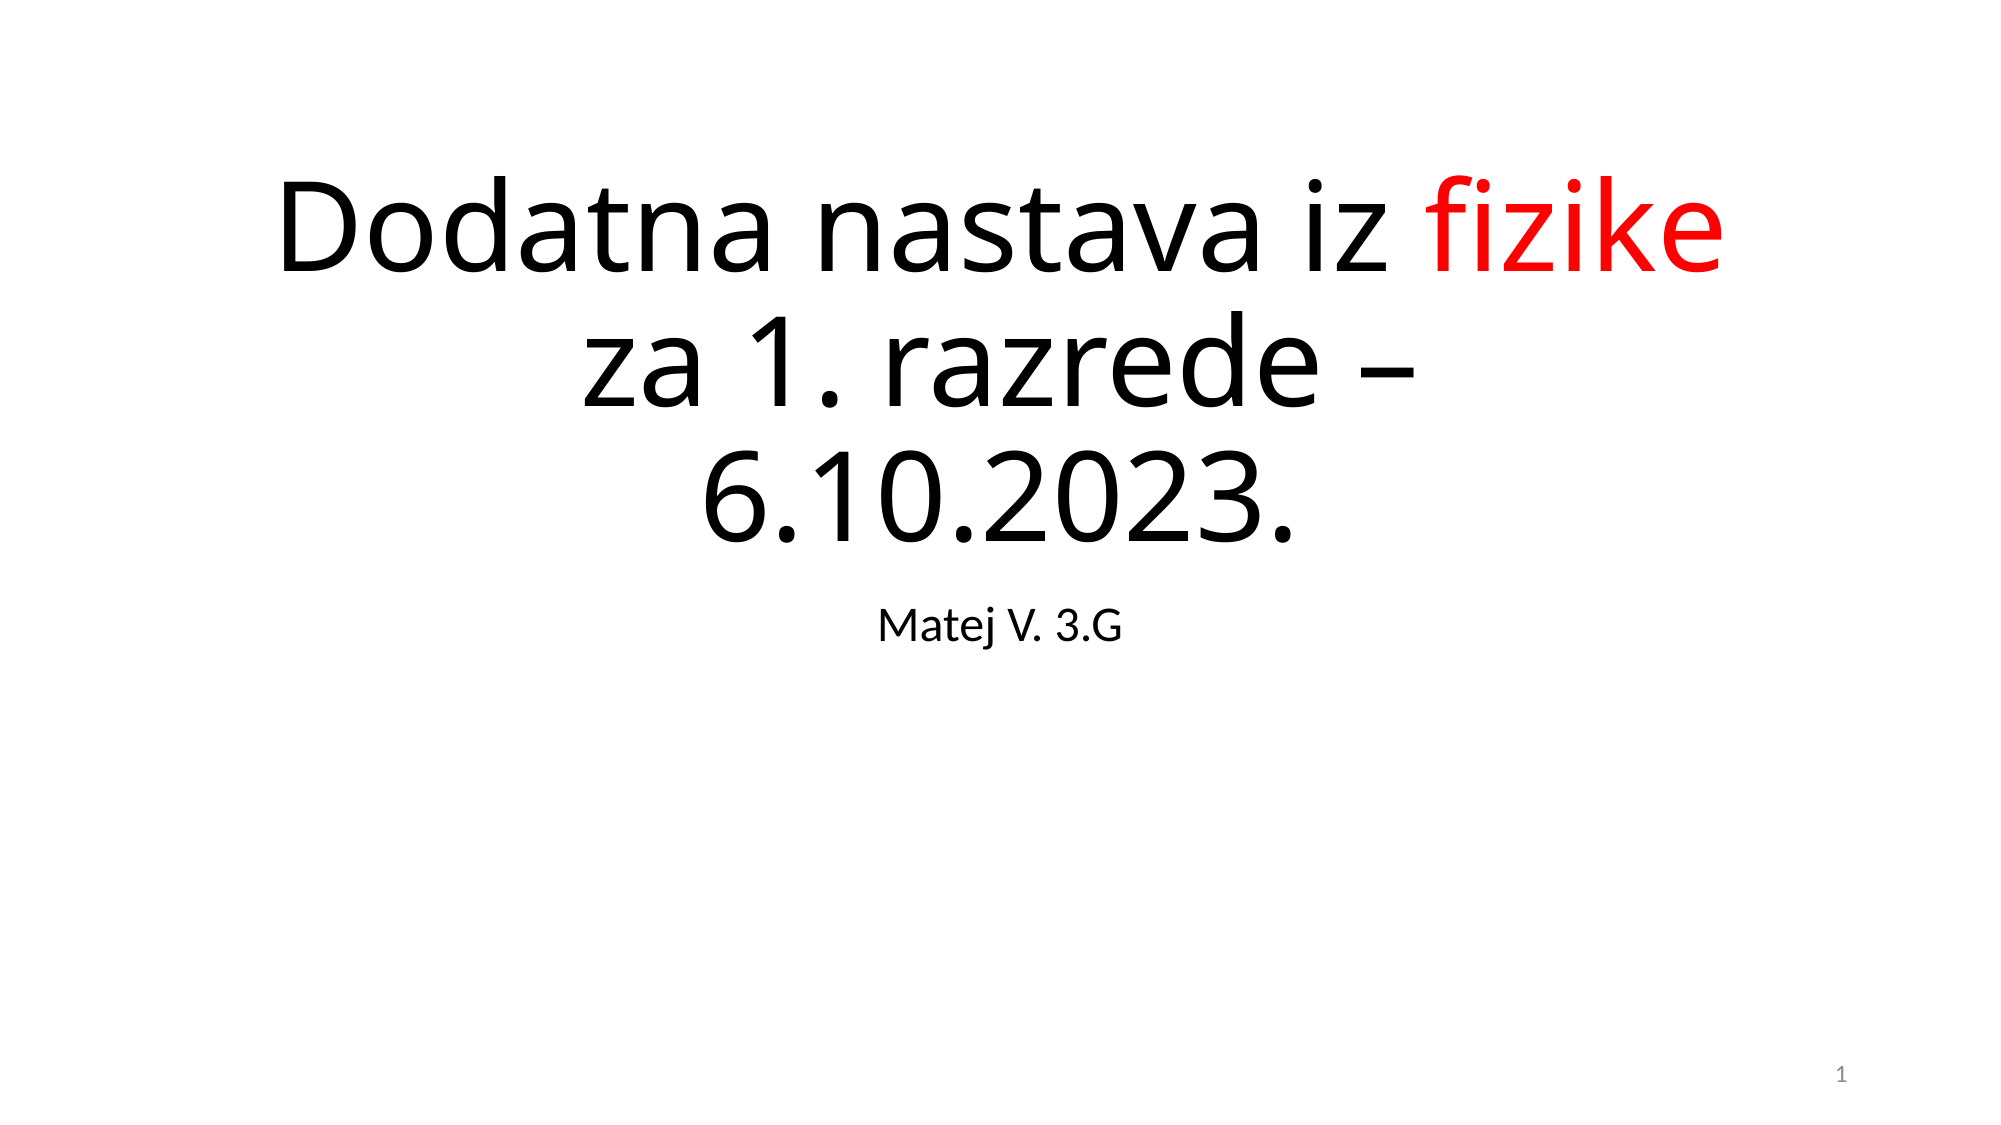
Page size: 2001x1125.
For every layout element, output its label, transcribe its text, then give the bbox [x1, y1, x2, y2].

slide_number 1 [1412, 1042, 1863, 1103]
subtitle Matej V. 3.G [249, 590, 1750, 863]
title Dodatna nastava iz fizike za 1. razrede – 6.10.2023. [249, 184, 1750, 576]
